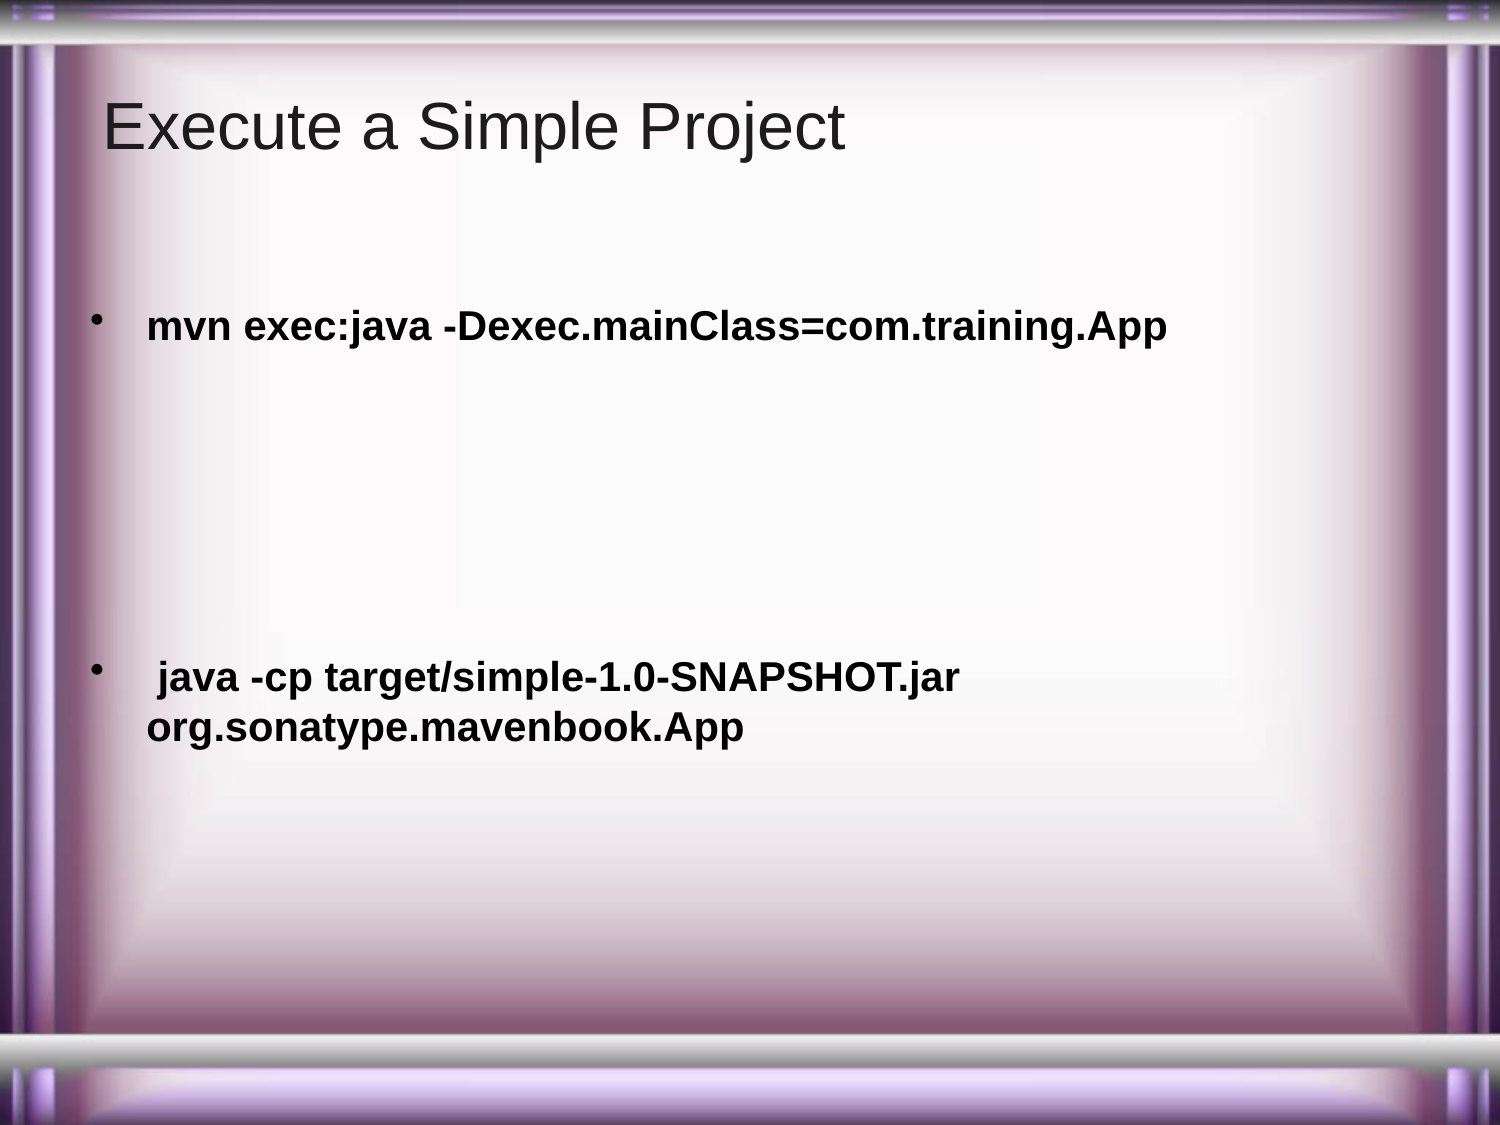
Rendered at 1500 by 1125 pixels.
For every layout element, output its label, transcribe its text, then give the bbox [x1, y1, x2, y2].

picture [0, 0, 1500, 1125]
title Execute a Simple Project [87, 62, 1438, 183]
list mvn exec:java -Dexec.mainClass=com.training.App java -cp target/simple-1.0-SNAPSHOT.jar org.sonatype.mavenbook.App [74, 174, 1426, 1006]
